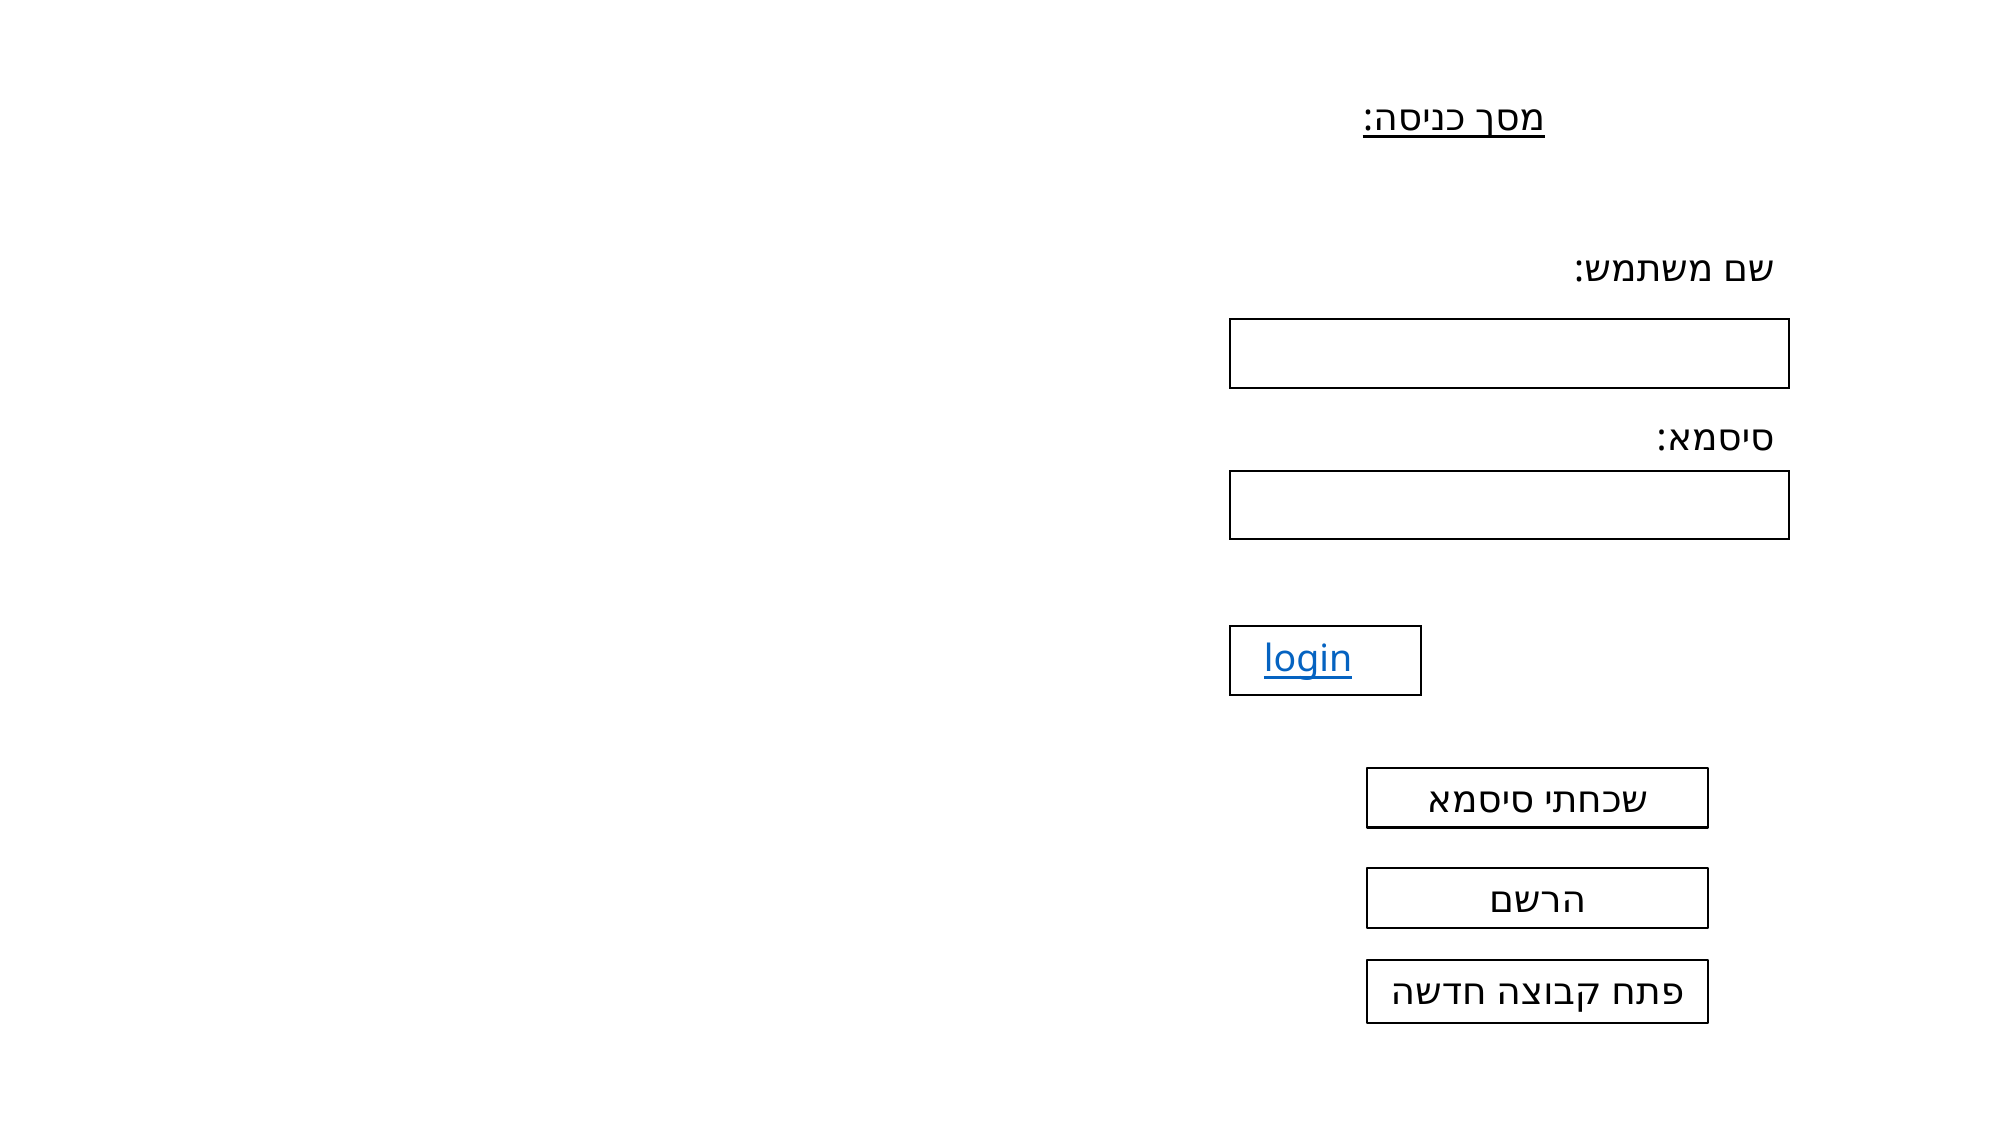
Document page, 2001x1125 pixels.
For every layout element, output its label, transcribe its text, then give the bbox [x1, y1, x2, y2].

text_box login [1145, 626, 1368, 690]
text_box [1229, 470, 1790, 540]
text_box [1229, 318, 1790, 389]
text_box מסך כניסה: [769, 85, 1560, 146]
text_box [1229, 625, 1422, 696]
text_box סיסמא: [1506, 405, 1790, 466]
text_box הרשם [1367, 867, 1708, 928]
text_box שכחתי סיסמא [1367, 767, 1708, 828]
text_box שם משתמש: [1506, 236, 1790, 297]
text_box פתח קבוצה חדשה [1367, 959, 1708, 1024]
